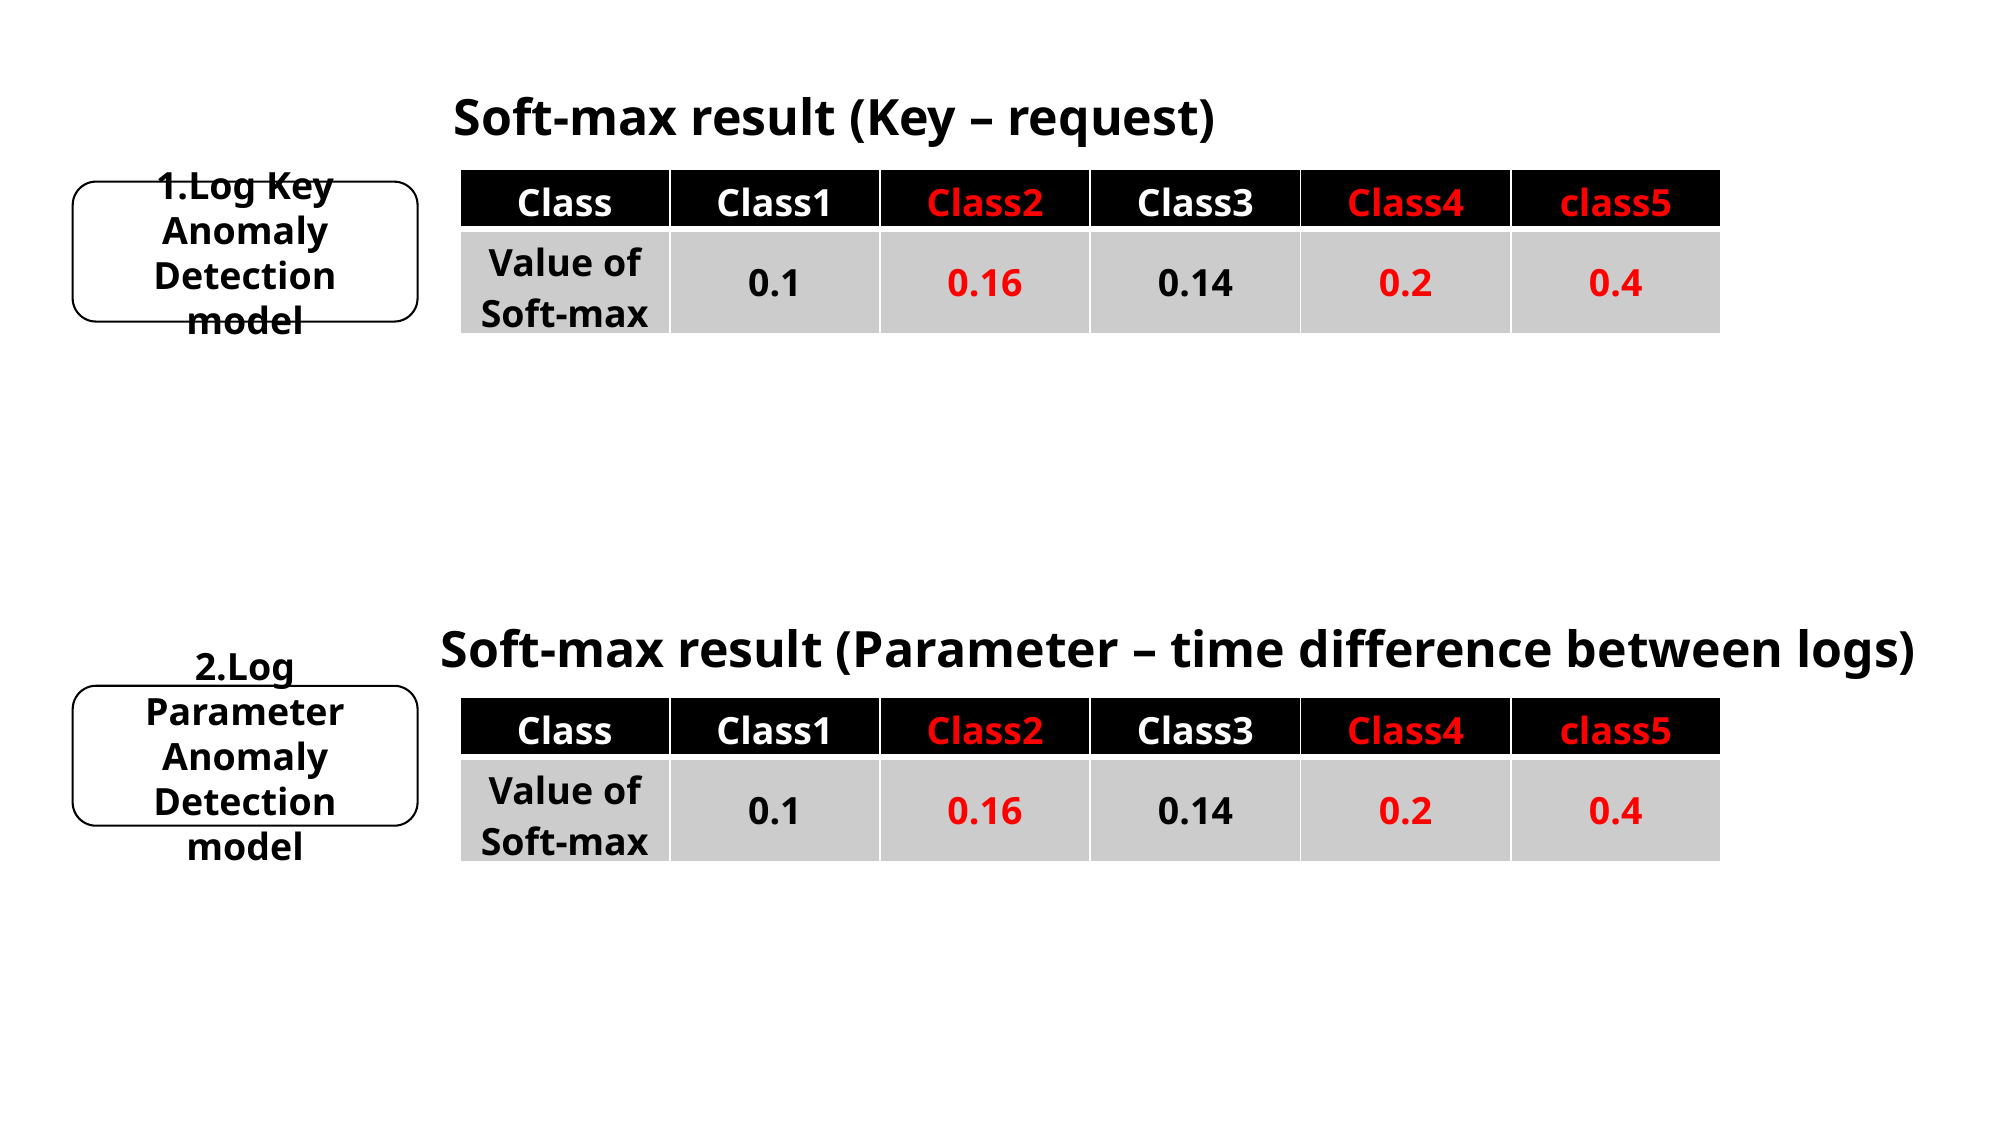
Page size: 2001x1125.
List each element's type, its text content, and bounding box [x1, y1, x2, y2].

table_cell 0.1 [671, 232, 879, 333]
table_cell 0.14 [1091, 760, 1300, 861]
table_header Class4 [1301, 170, 1510, 226]
table_cell 0.4 [1512, 760, 1720, 861]
table_cell 0.2 [1301, 232, 1510, 333]
table_header Class [461, 698, 669, 754]
table_header Class3 [1091, 170, 1300, 226]
table_header Class1 [671, 698, 879, 754]
table_header class5 [1512, 698, 1720, 754]
table_header Class2 [881, 698, 1089, 754]
table_cell 0.16 [881, 232, 1089, 333]
table_header Class3 [1091, 698, 1300, 754]
text_box 2.Log Parameter Anomaly Detection model [71, 684, 419, 827]
table_header Class1 [671, 170, 879, 226]
table_header class5 [1512, 170, 1720, 226]
table_cell 0.14 [1091, 232, 1300, 333]
text_box Soft-max result (Parameter – time difference between logs) [425, 609, 1932, 685]
table_header Class4 [1301, 698, 1510, 754]
text_box Soft-max result (Key – request) [438, 78, 1231, 154]
table_cell Value of Soft-max [461, 232, 669, 333]
table_cell 0.16 [881, 760, 1089, 861]
text_box 1.Log Key Anomaly Detection model [71, 180, 419, 323]
table_header Class2 [881, 170, 1089, 226]
table_cell 0.4 [1512, 232, 1720, 333]
table_header Class [461, 170, 669, 226]
table_cell 0.1 [671, 760, 879, 861]
table_cell Value of Soft-max [461, 760, 669, 861]
table_cell 0.2 [1301, 760, 1510, 861]
